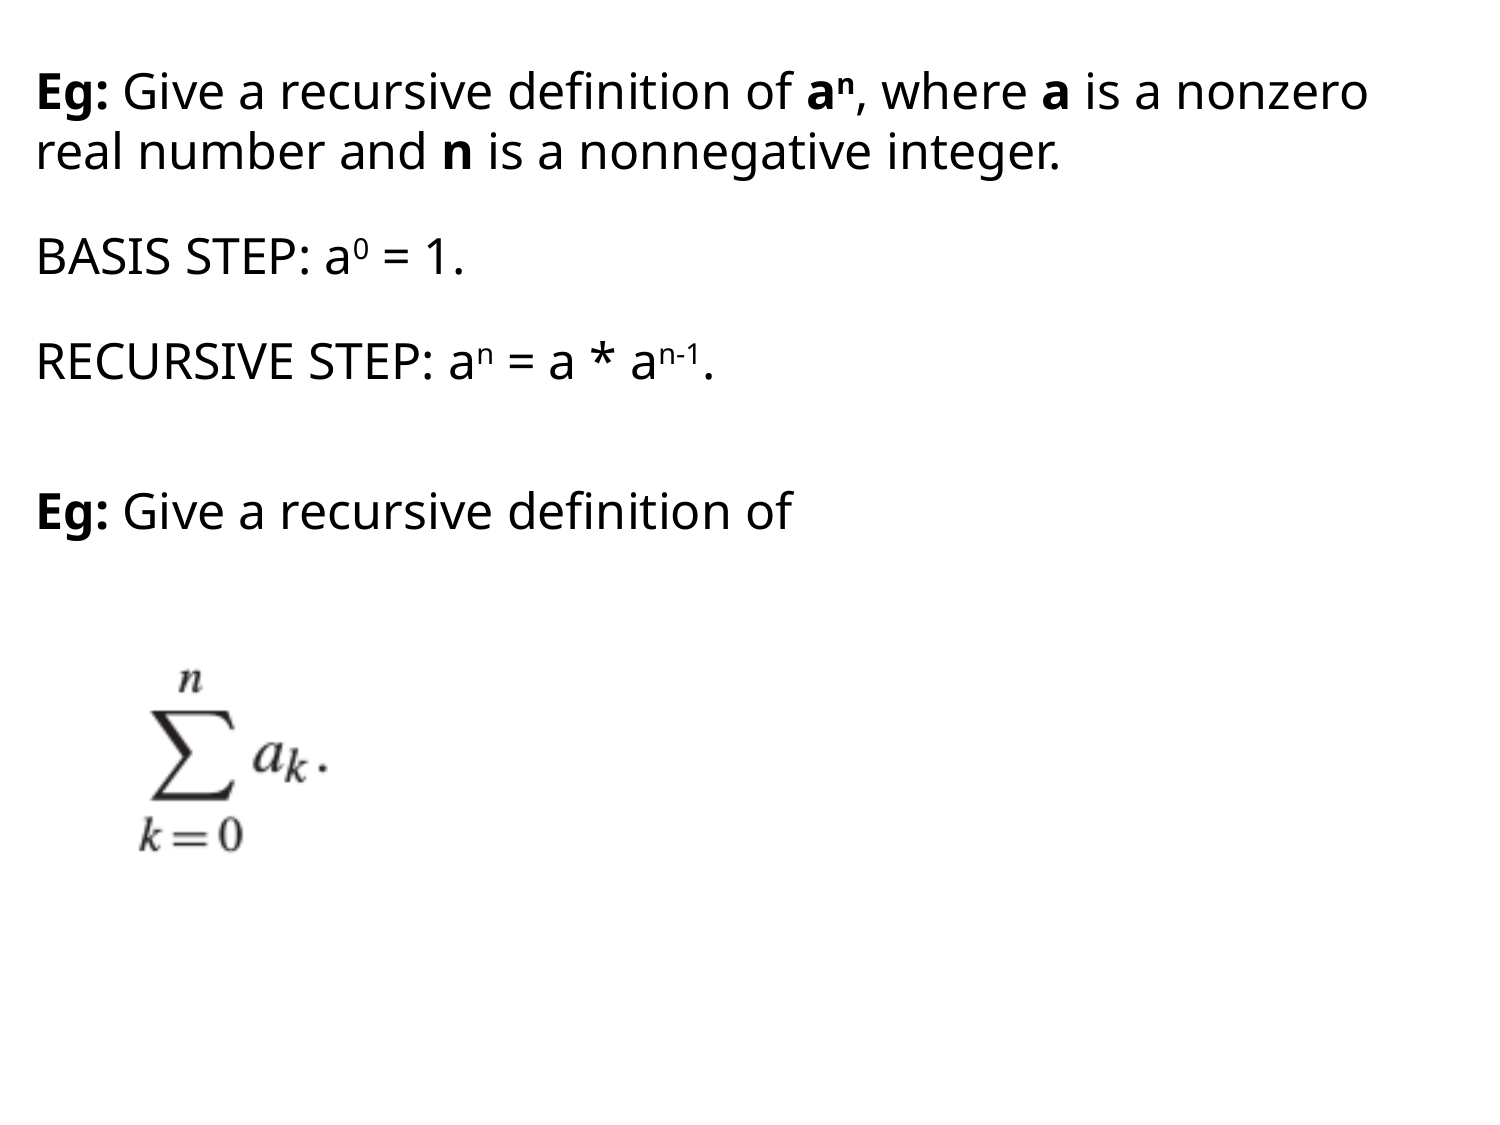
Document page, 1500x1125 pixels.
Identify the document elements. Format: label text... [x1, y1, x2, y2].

picture [110, 634, 357, 887]
text_box Eg: Give a recursive definition of an, where a is a nonzero real number and n is a nonnegative integer. BASIS STEP: a0 = 1. RECURSIVE STEP: an = a * an-1. Eg: Give a recursive definition of [20, 44, 1486, 635]
